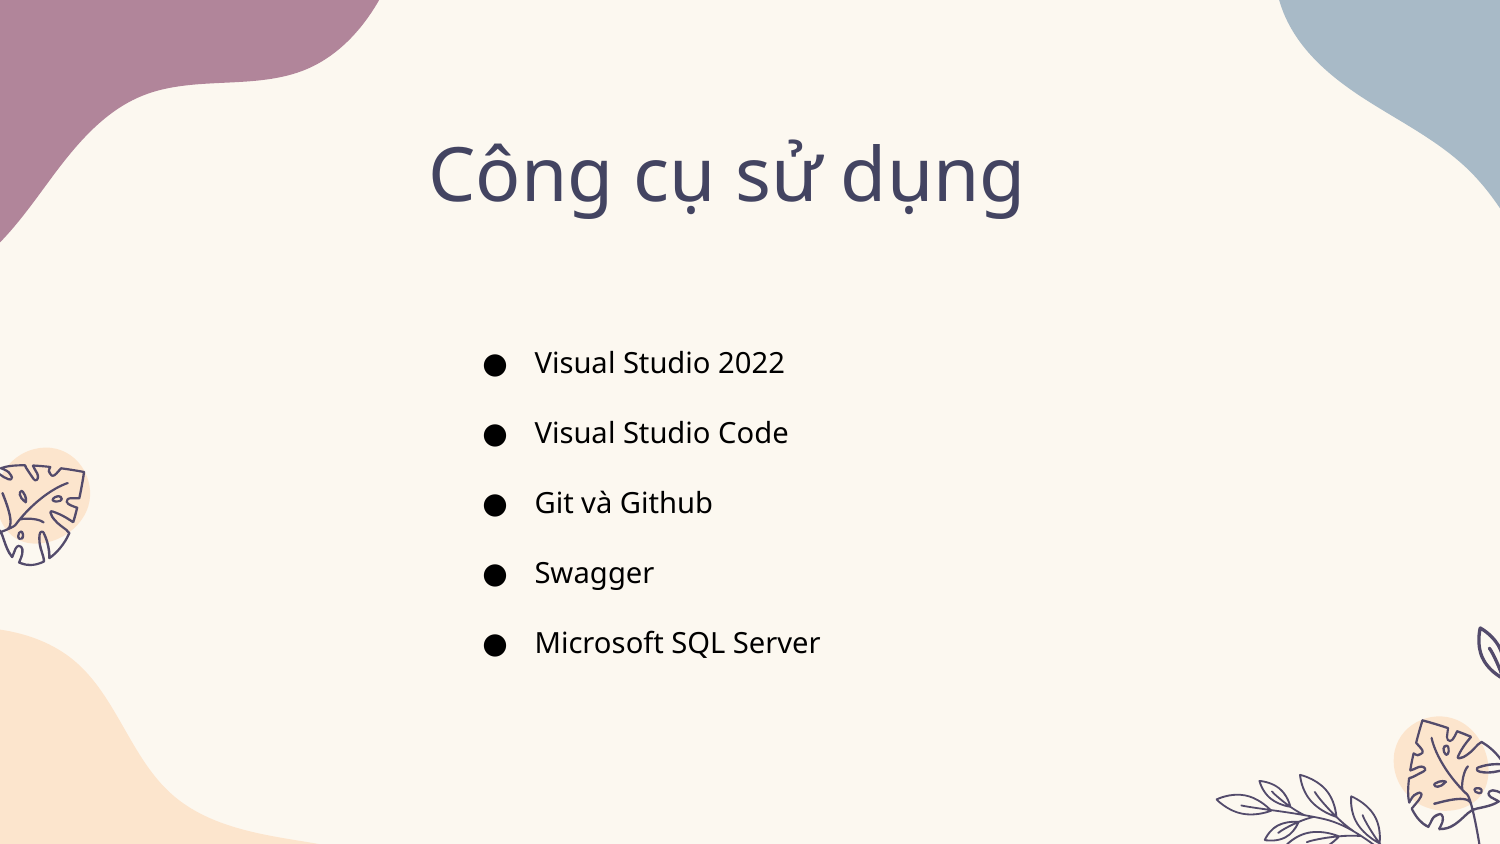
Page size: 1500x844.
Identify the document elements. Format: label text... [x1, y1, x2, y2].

text_box Visual Studio 2022 Visual Studio Code Git và Github Swagger Microsoft SQL Server [444, 294, 1032, 675]
title Công cụ sử dụng [271, 124, 1184, 219]
